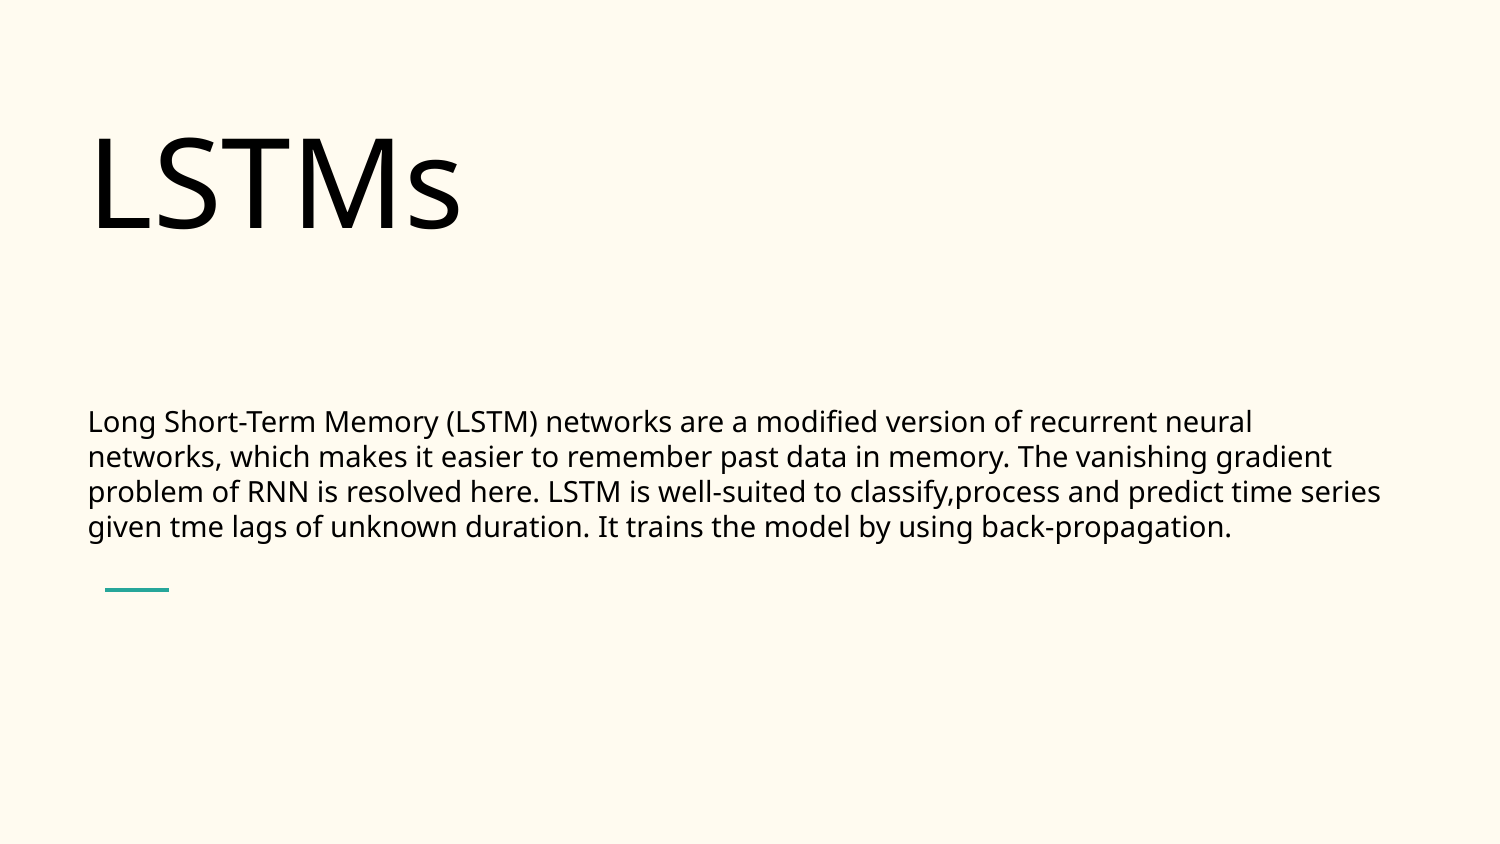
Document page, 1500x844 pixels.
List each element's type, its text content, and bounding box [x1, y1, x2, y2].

title LSTMs Long Short-Term Memory (LSTM) networks are a modified version of recurrent neural networks, which makes it easier to remember past data in memory. The vanishing gradient problem of RNN is resolved here. LSTM is well-suited to classify,process and predict time series given tme lags of unknown duration. It trains the model by using back-propagation. [72, 308, 1405, 559]
